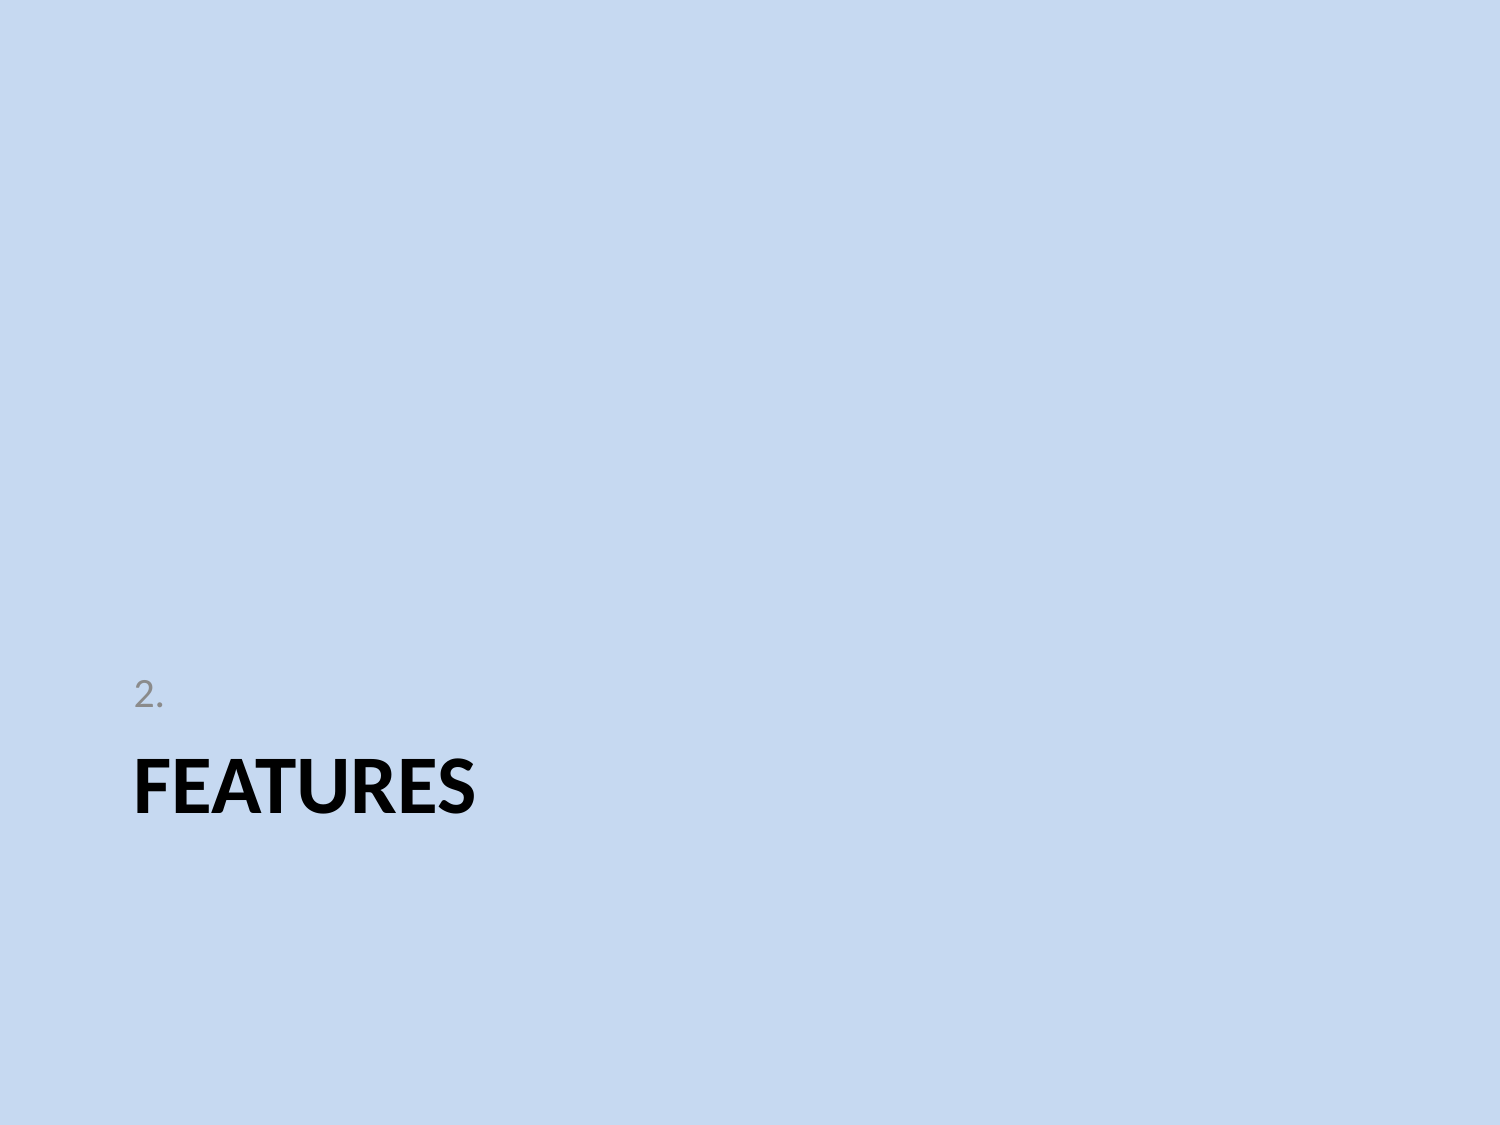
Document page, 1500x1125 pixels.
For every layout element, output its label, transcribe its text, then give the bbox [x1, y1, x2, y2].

list 2. [118, 476, 1394, 723]
title Features [118, 723, 1394, 947]
